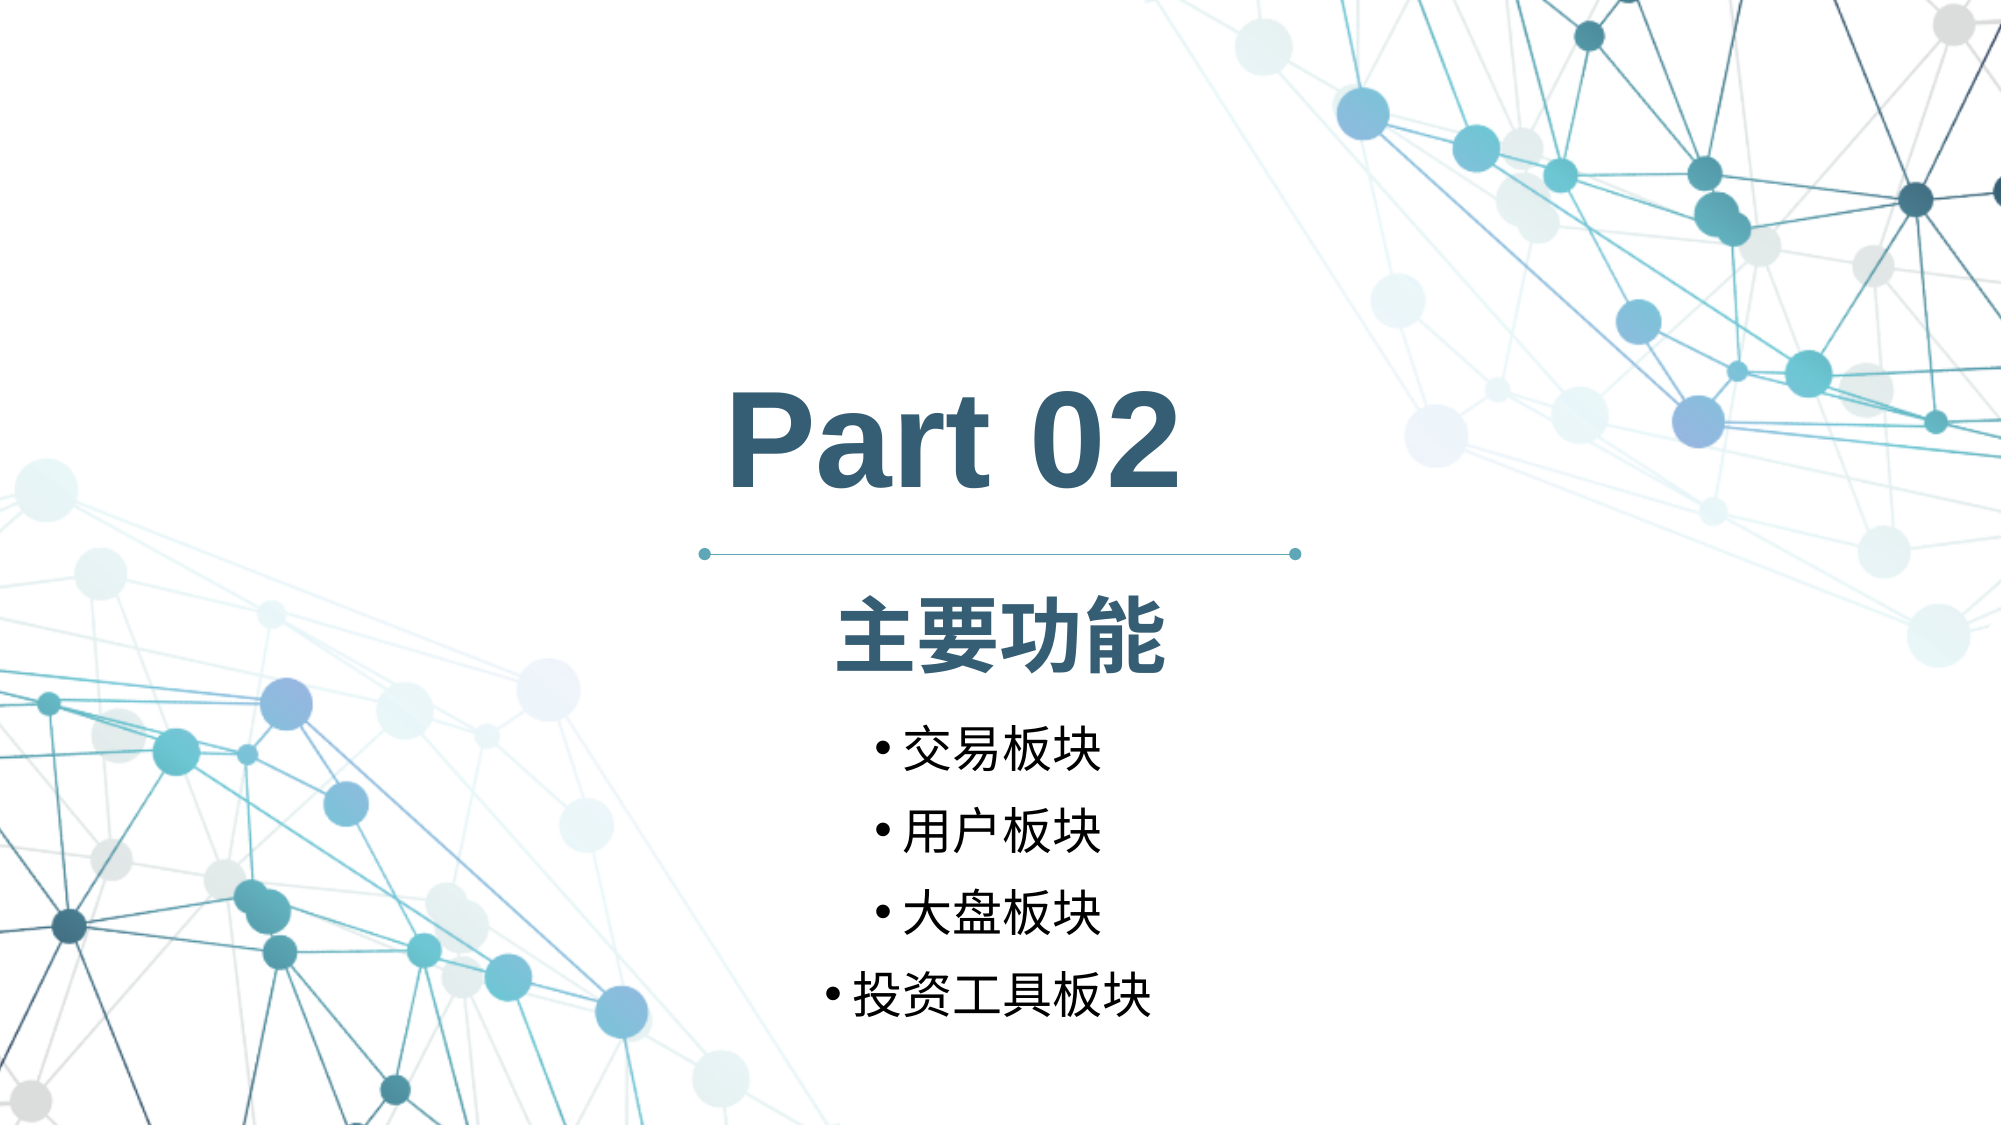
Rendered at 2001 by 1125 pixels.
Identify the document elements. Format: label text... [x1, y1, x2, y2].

text_box 主要功能 [710, 575, 1273, 691]
picture [0, 311, 852, 1125]
text_box 交易板块 用户板块 大盘板块 投资工具板块 [710, 705, 1284, 1106]
picture [1017, 0, 2001, 815]
text_box Part 02 [654, 343, 1273, 523]
